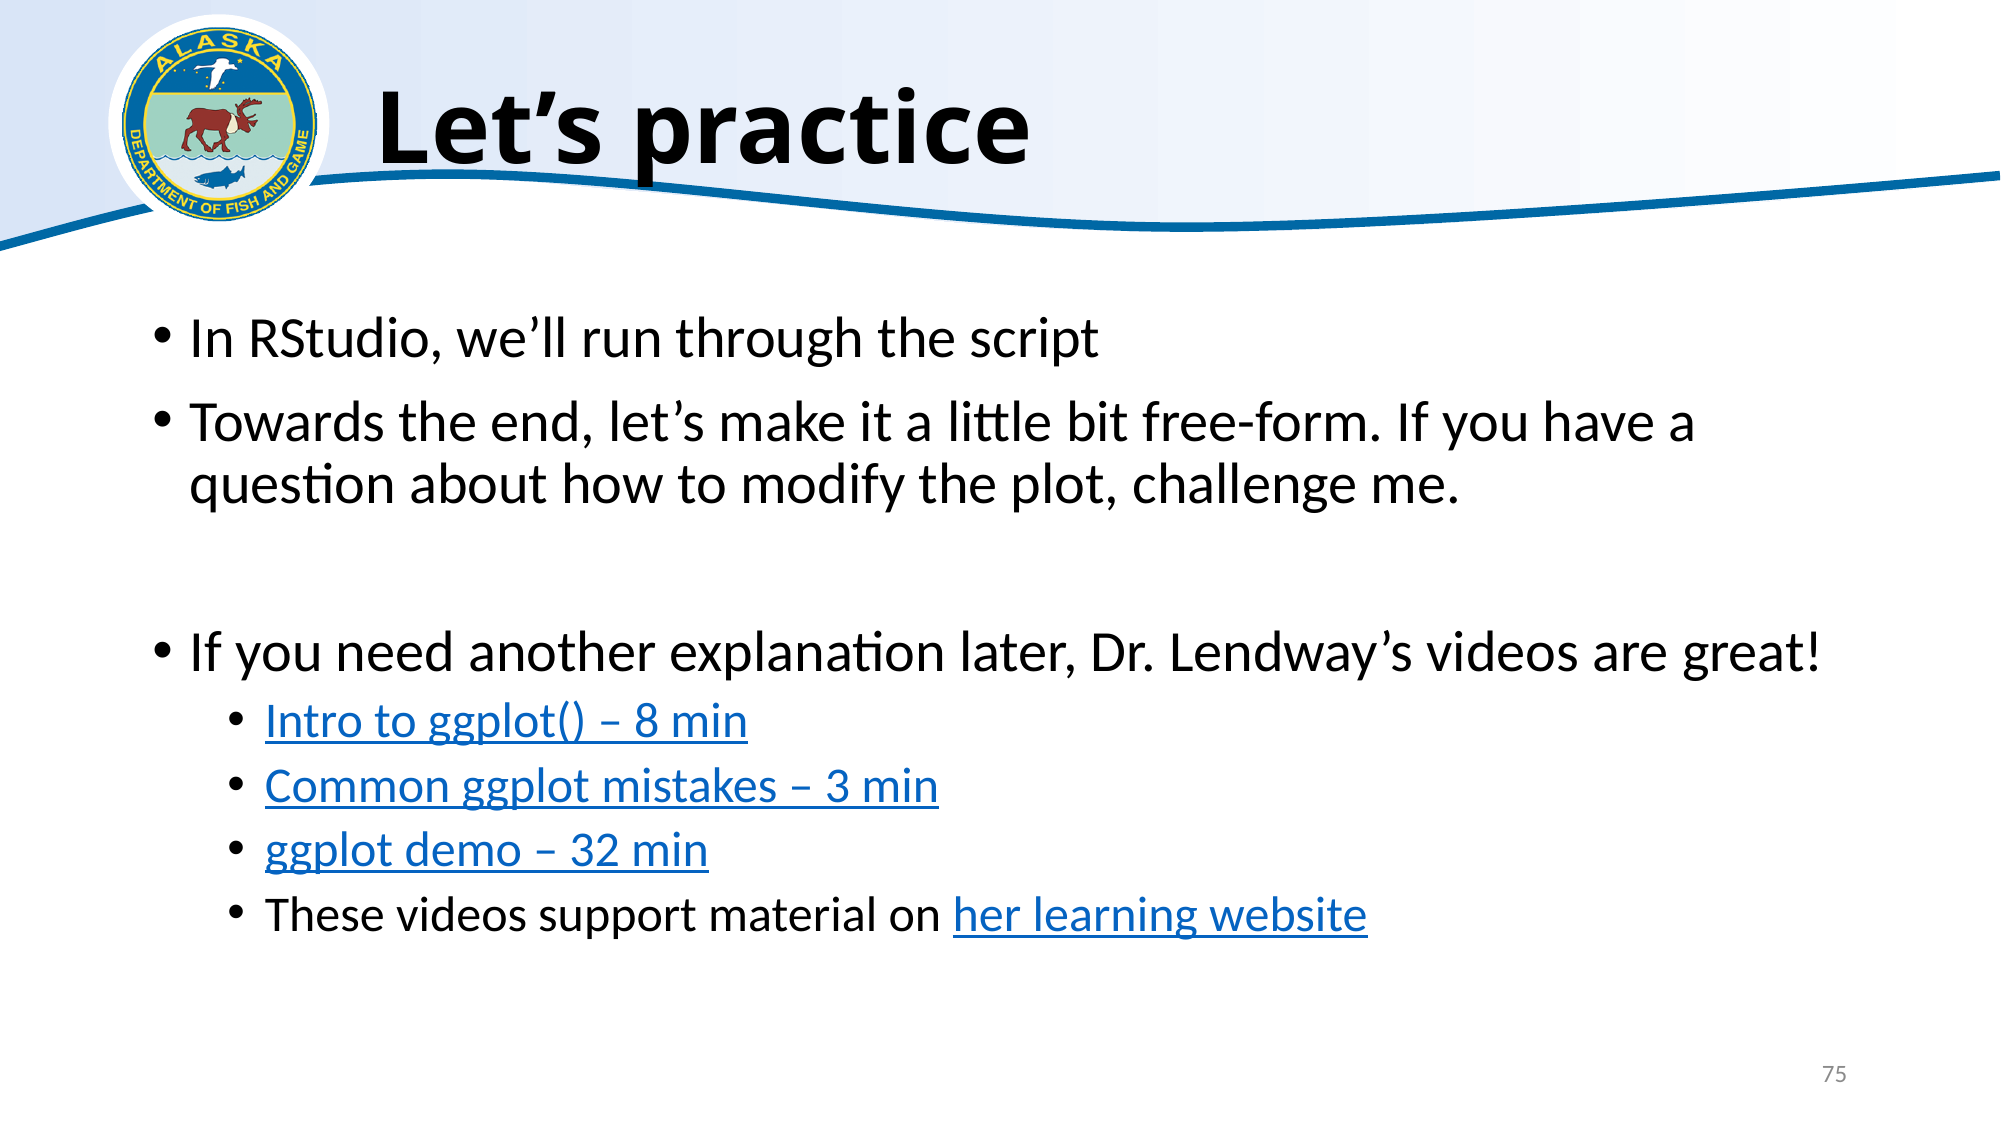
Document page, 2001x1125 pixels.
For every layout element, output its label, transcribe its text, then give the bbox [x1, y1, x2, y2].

picture [30, 14, 408, 232]
title Let’s practice [359, 30, 1863, 232]
slide_number 75 [1412, 1042, 1863, 1103]
list In RStudio, we’ll run through the script Towards the end, let’s make it a little bit free-form. If you have a question about how to modify the plot, challenge me. If you need another explanation later, Dr. Lendway’s videos are great! Intro to ggplot() – 8 min Common ggplot mistakes – 3 min ggplot demo – 32 min These videos support material on her learning website [137, 299, 1863, 1014]
